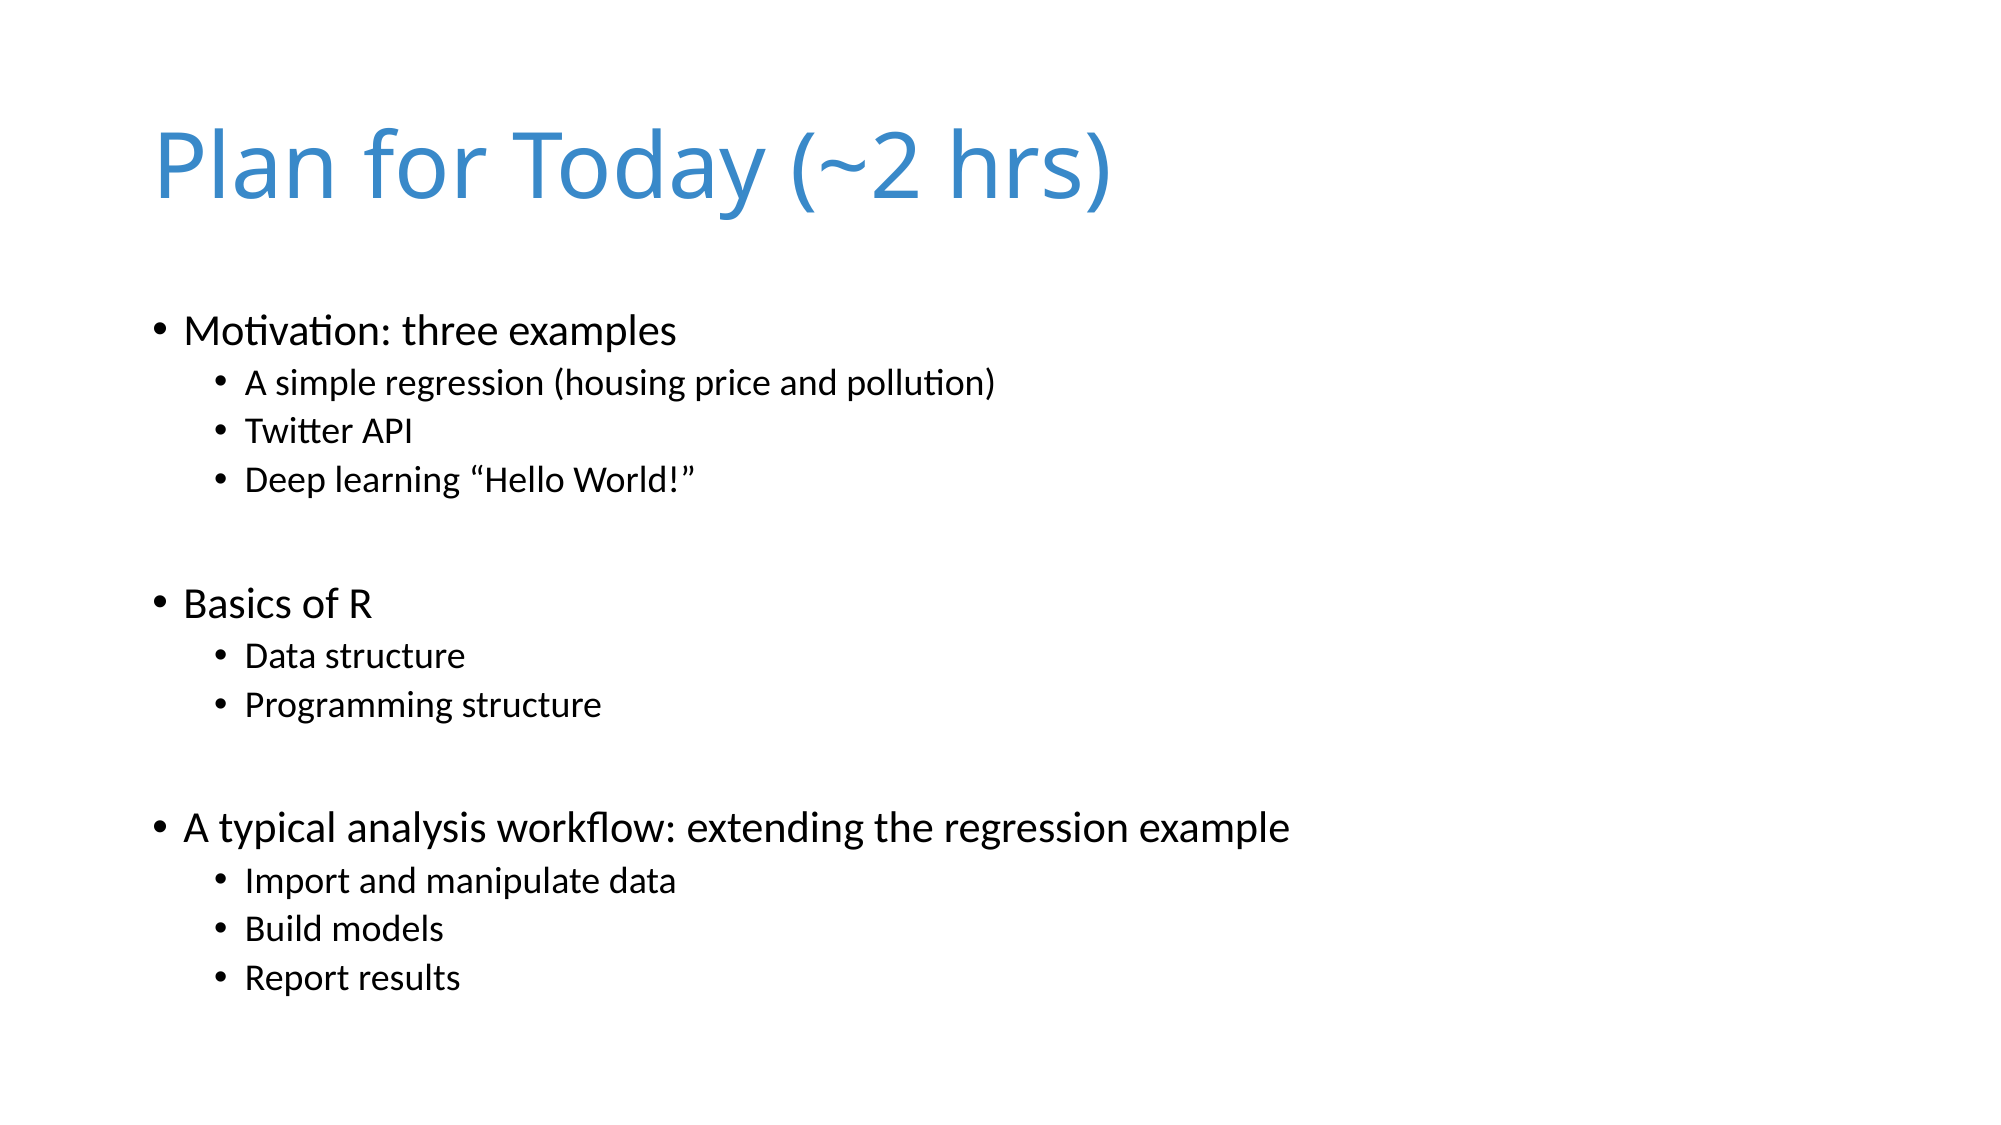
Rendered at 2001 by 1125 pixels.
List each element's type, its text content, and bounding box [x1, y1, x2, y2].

title Plan for Today (~2 hrs) [137, 59, 1863, 278]
list Motivation: three examples A simple regression (housing price and pollution) Twitter API Deep learning “Hello World!” Basics of R Data structure Programming structure A typical analysis workflow: extending the regression example Import and manipulate data Build models Report results [137, 299, 1863, 1014]
